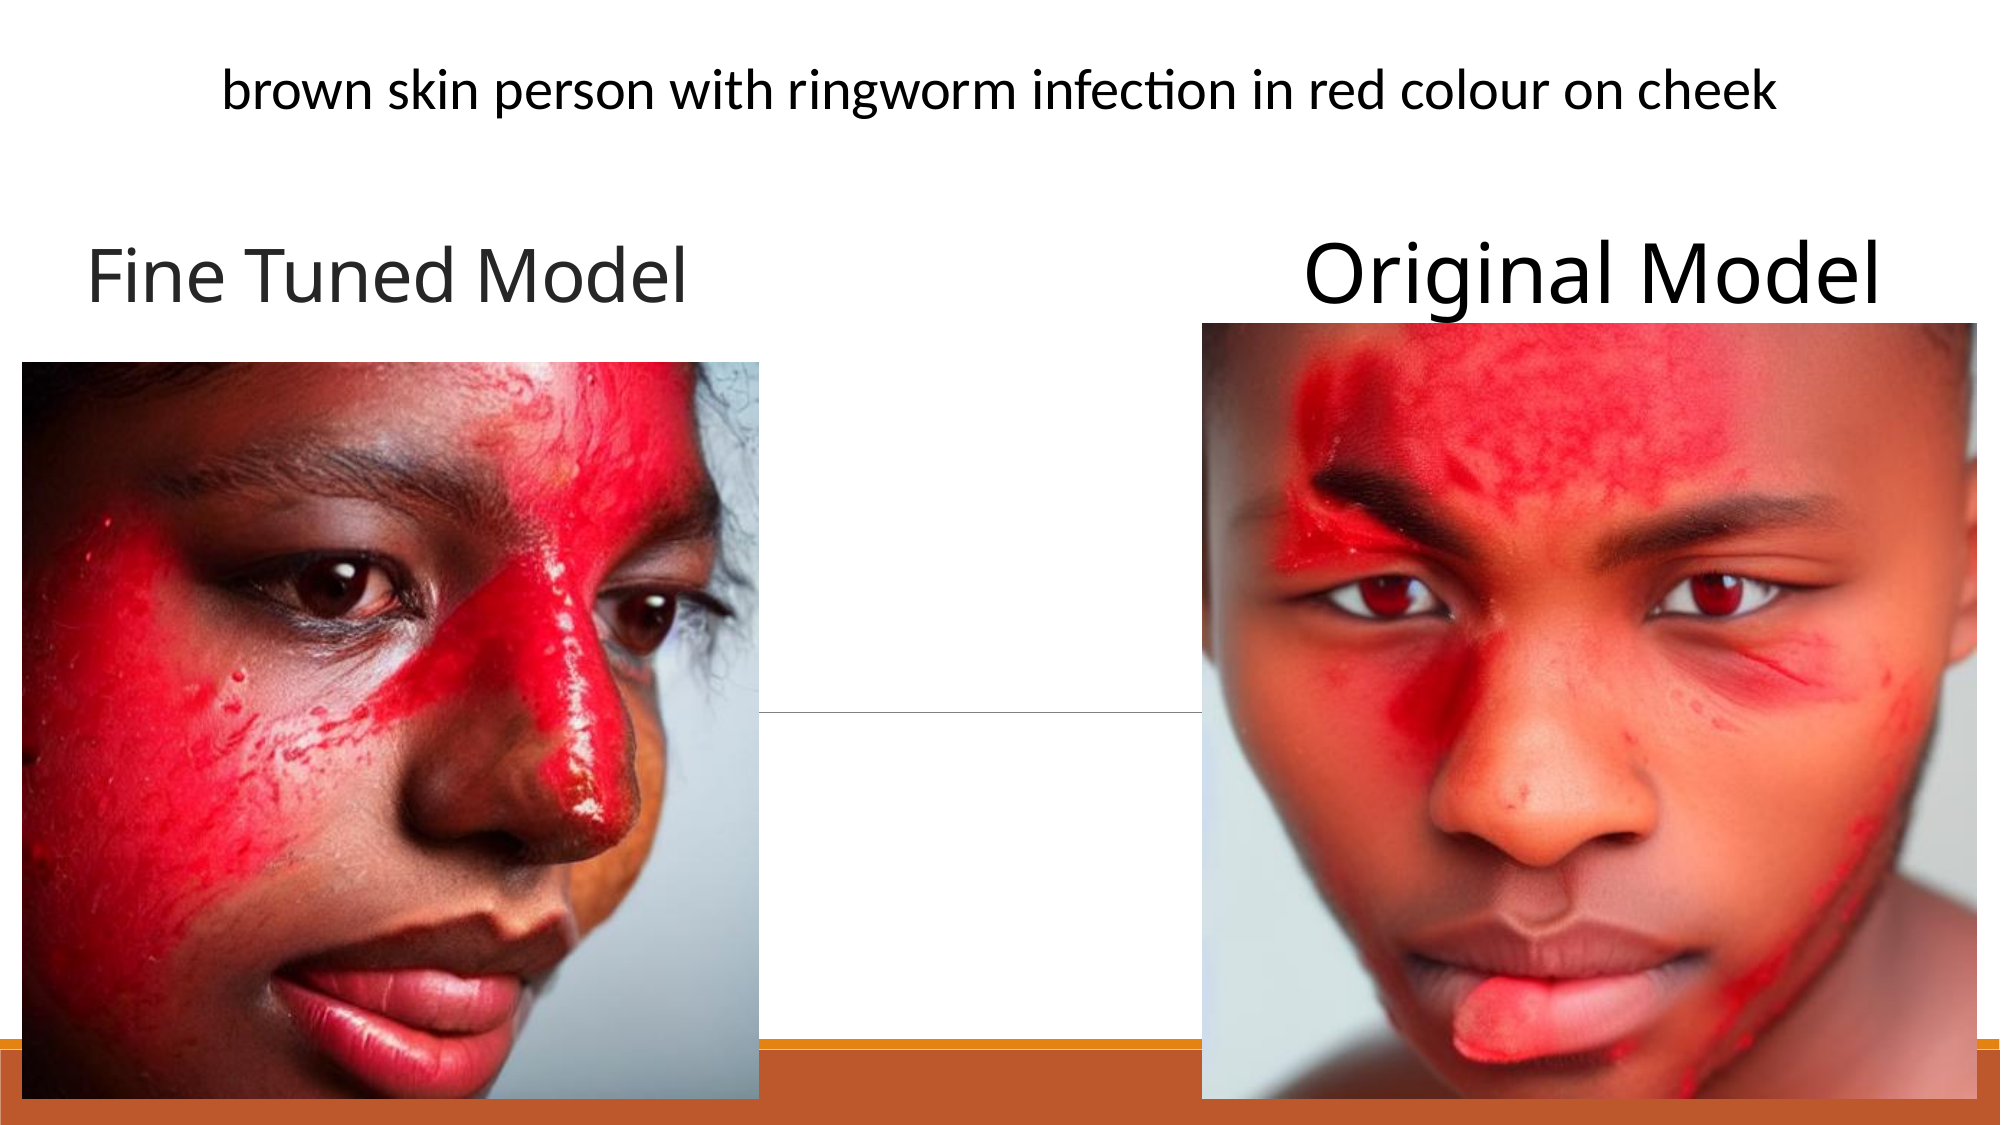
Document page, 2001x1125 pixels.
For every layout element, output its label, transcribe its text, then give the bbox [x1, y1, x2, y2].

picture [1202, 323, 1978, 1099]
title Fine Tuned Model [70, 219, 744, 326]
text_box brown skin person with ringworm infection in red colour on cheek [206, 43, 1794, 129]
picture [22, 362, 760, 1099]
text_box Original Model [1256, 222, 1930, 320]
